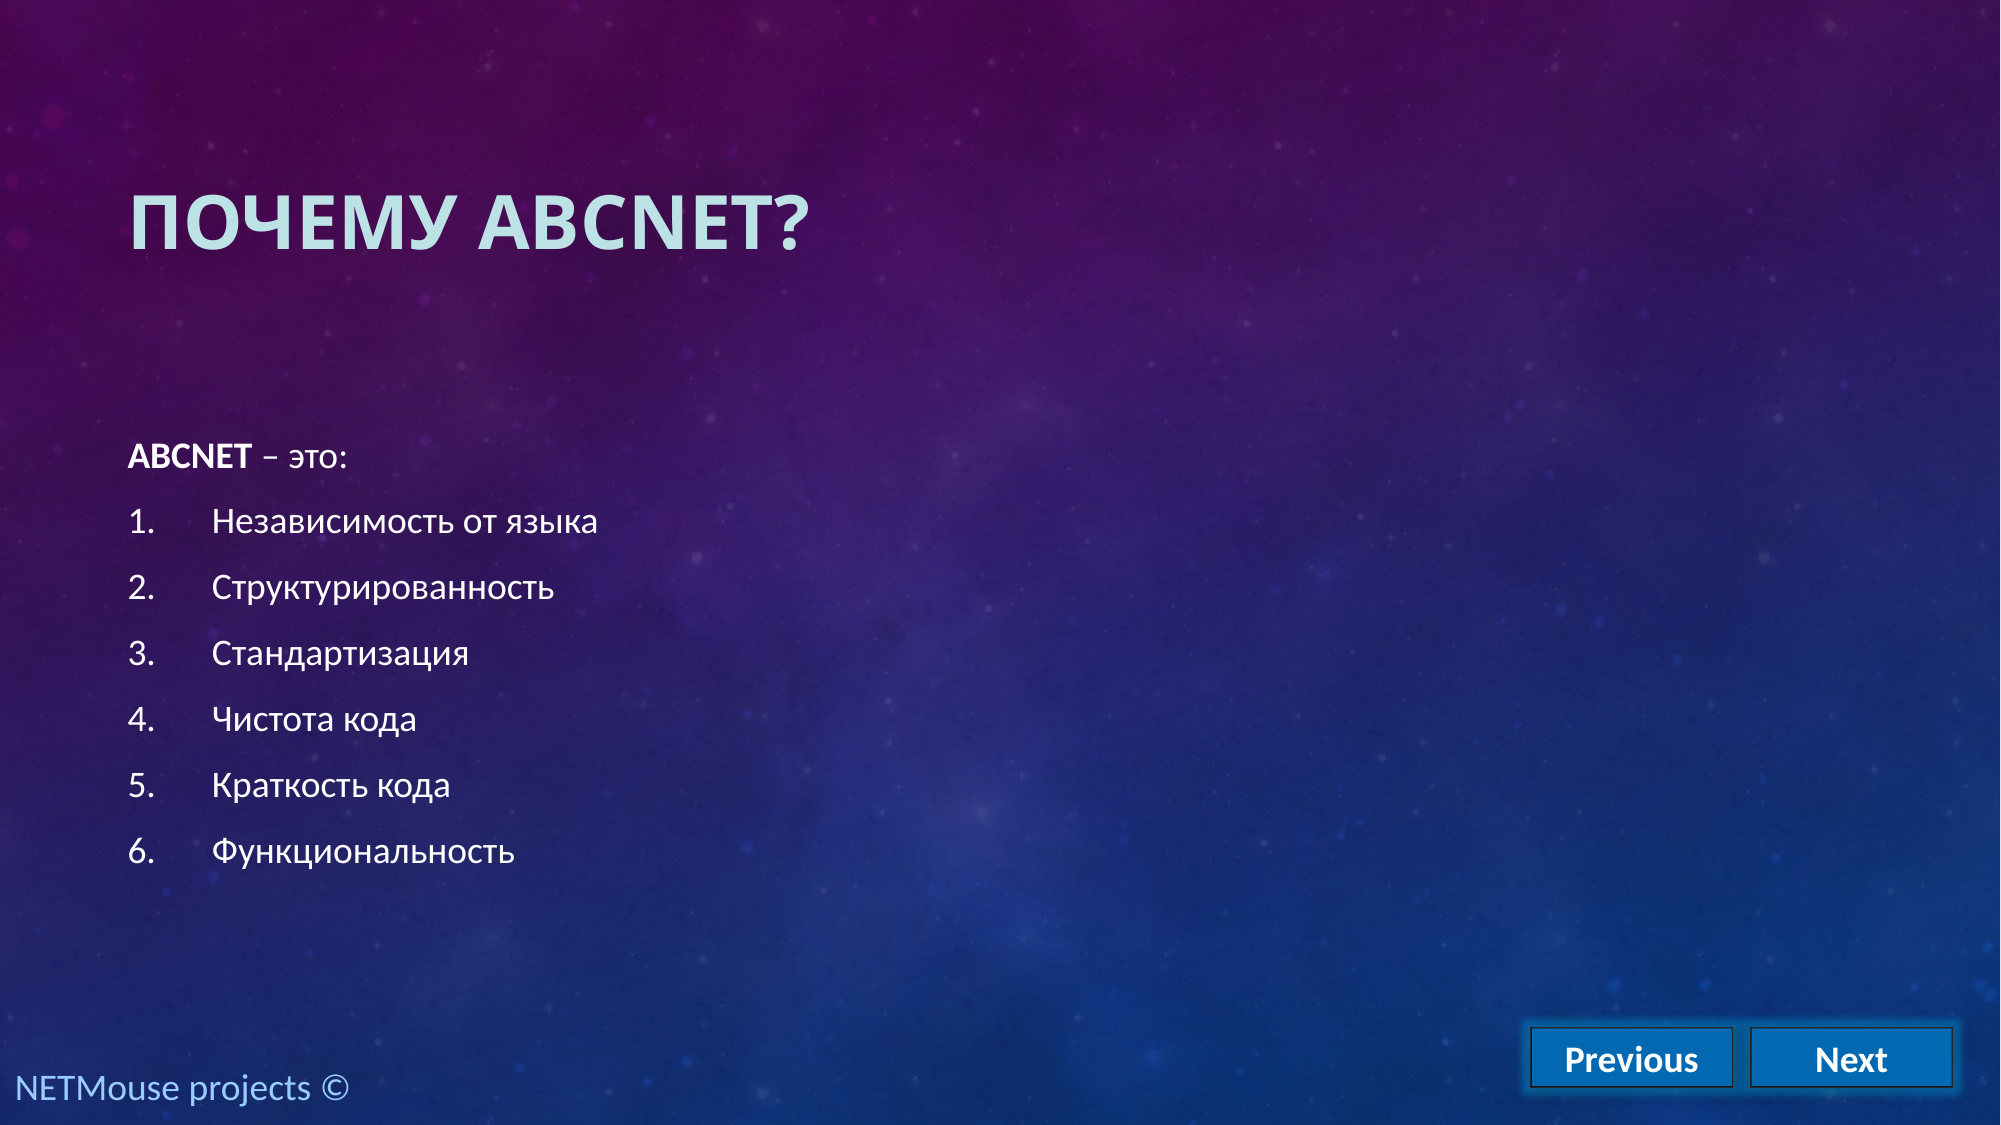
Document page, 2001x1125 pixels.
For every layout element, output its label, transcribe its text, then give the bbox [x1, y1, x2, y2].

text_box Previous [1530, 1027, 1733, 1088]
list ABCNET – это: Независимость от языка Структурированность Стандартизация Чистота кода Краткость кода Функциональность [112, 351, 1775, 950]
title Почему ABCNET? [112, 99, 1775, 339]
text_box Next [1750, 1027, 1953, 1088]
text_box NETMouse projects © [0, 1055, 377, 1116]
picture [0, 0, 2001, 1125]
